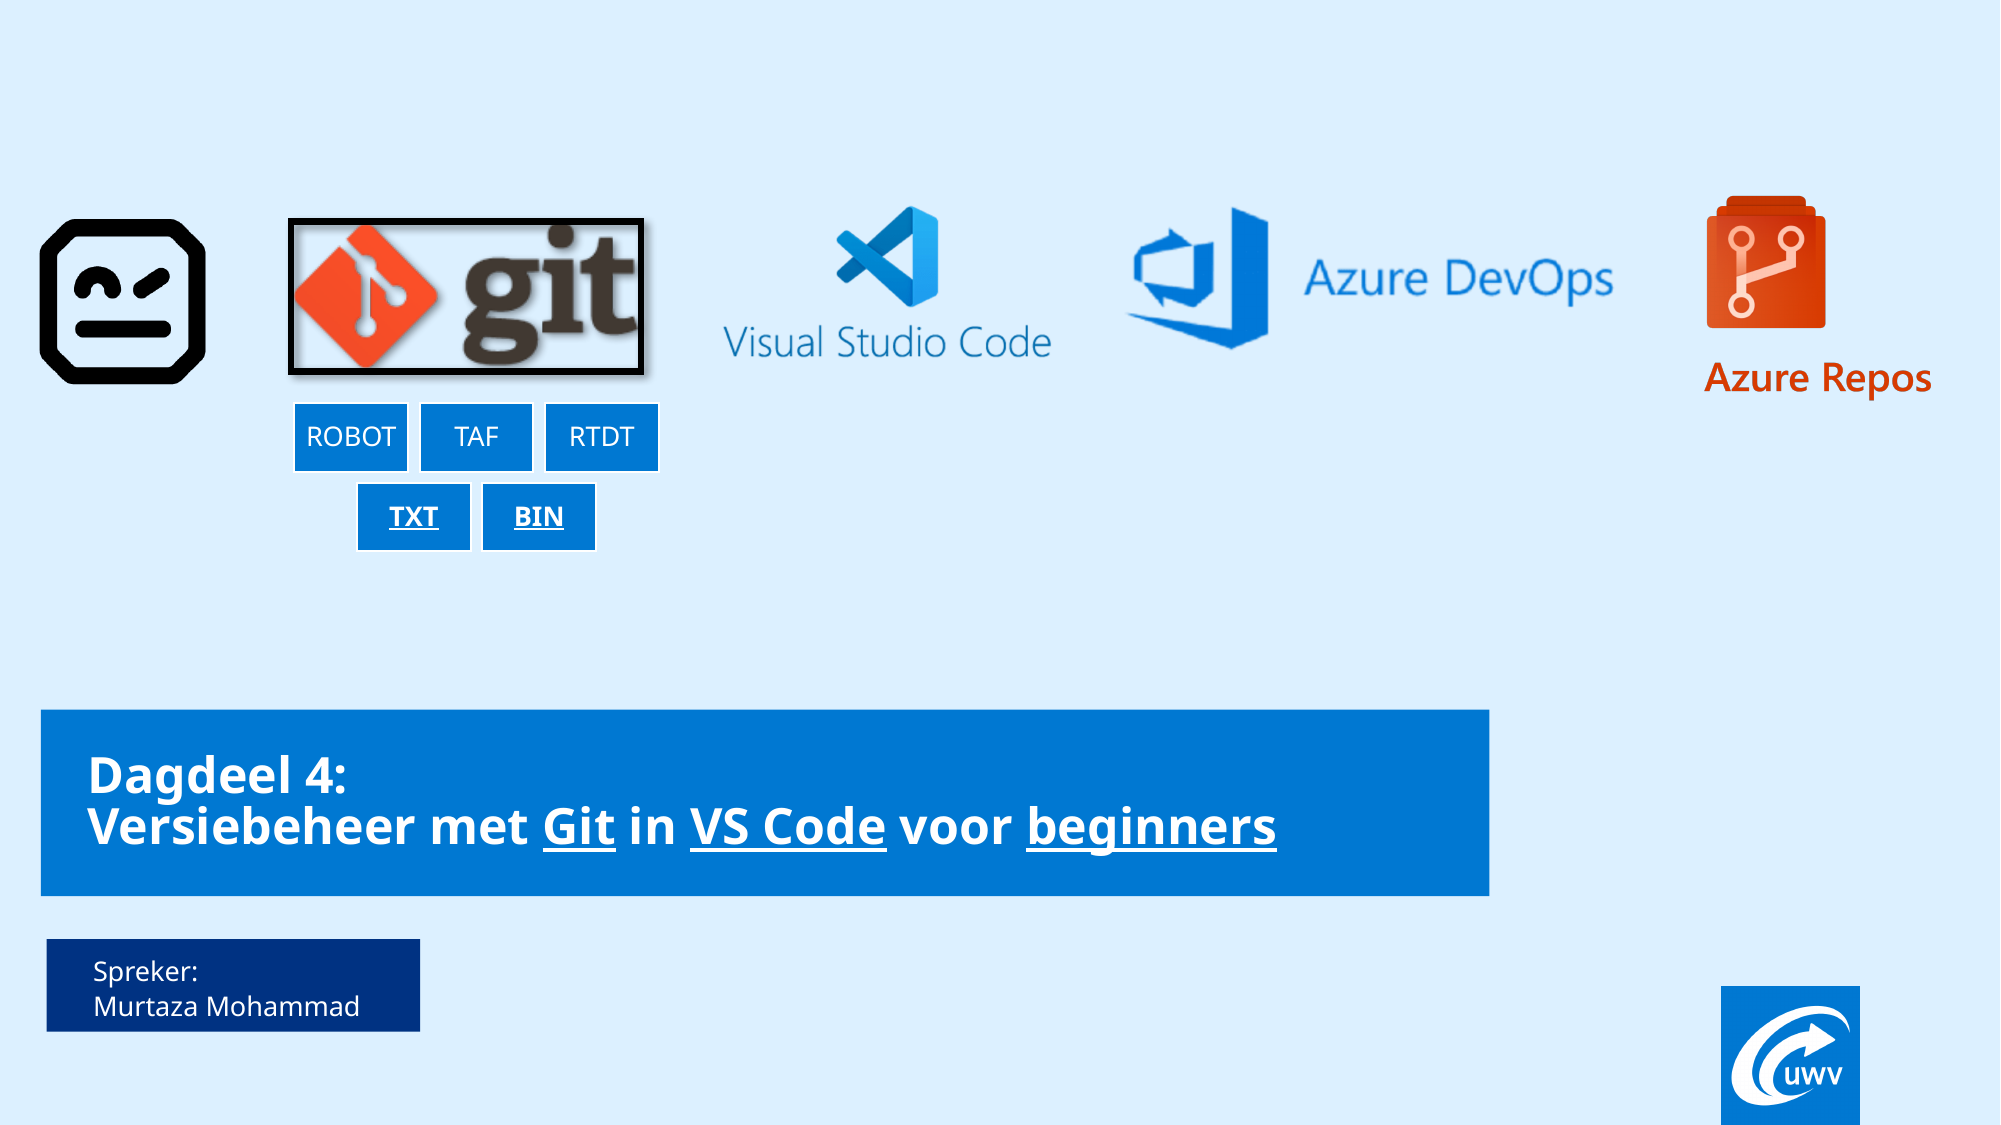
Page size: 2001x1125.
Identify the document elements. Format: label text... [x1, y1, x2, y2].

list Spreker: Murtaza Mohammad [46, 939, 421, 1032]
picture [1077, 115, 1653, 439]
picture [294, 224, 639, 369]
title Dagdeel 4: Versiebeheer met Git in VS Code voor beginners [40, 709, 1490, 897]
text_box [294, 401, 659, 554]
picture [1701, 191, 1933, 402]
picture [1721, 986, 1860, 1125]
picture [0, 164, 260, 439]
picture [716, 191, 1058, 366]
